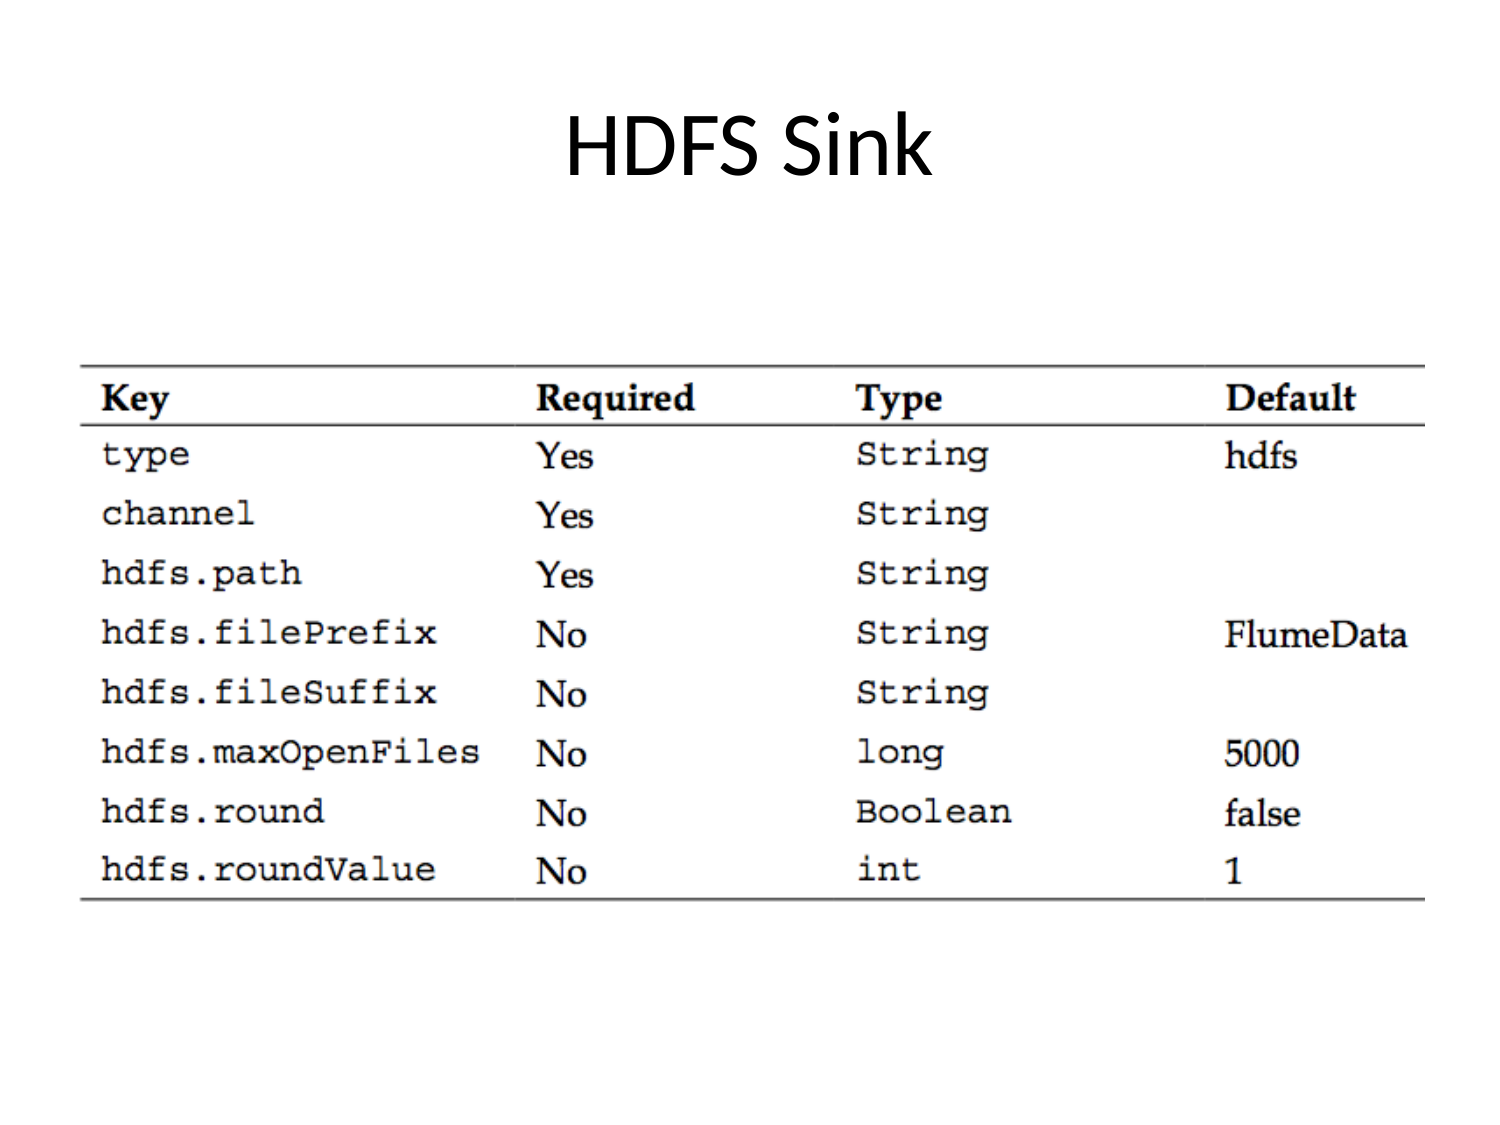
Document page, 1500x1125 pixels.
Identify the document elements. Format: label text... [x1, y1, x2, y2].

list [74, 262, 1426, 1006]
title HDFS Sink [75, 45, 1425, 233]
